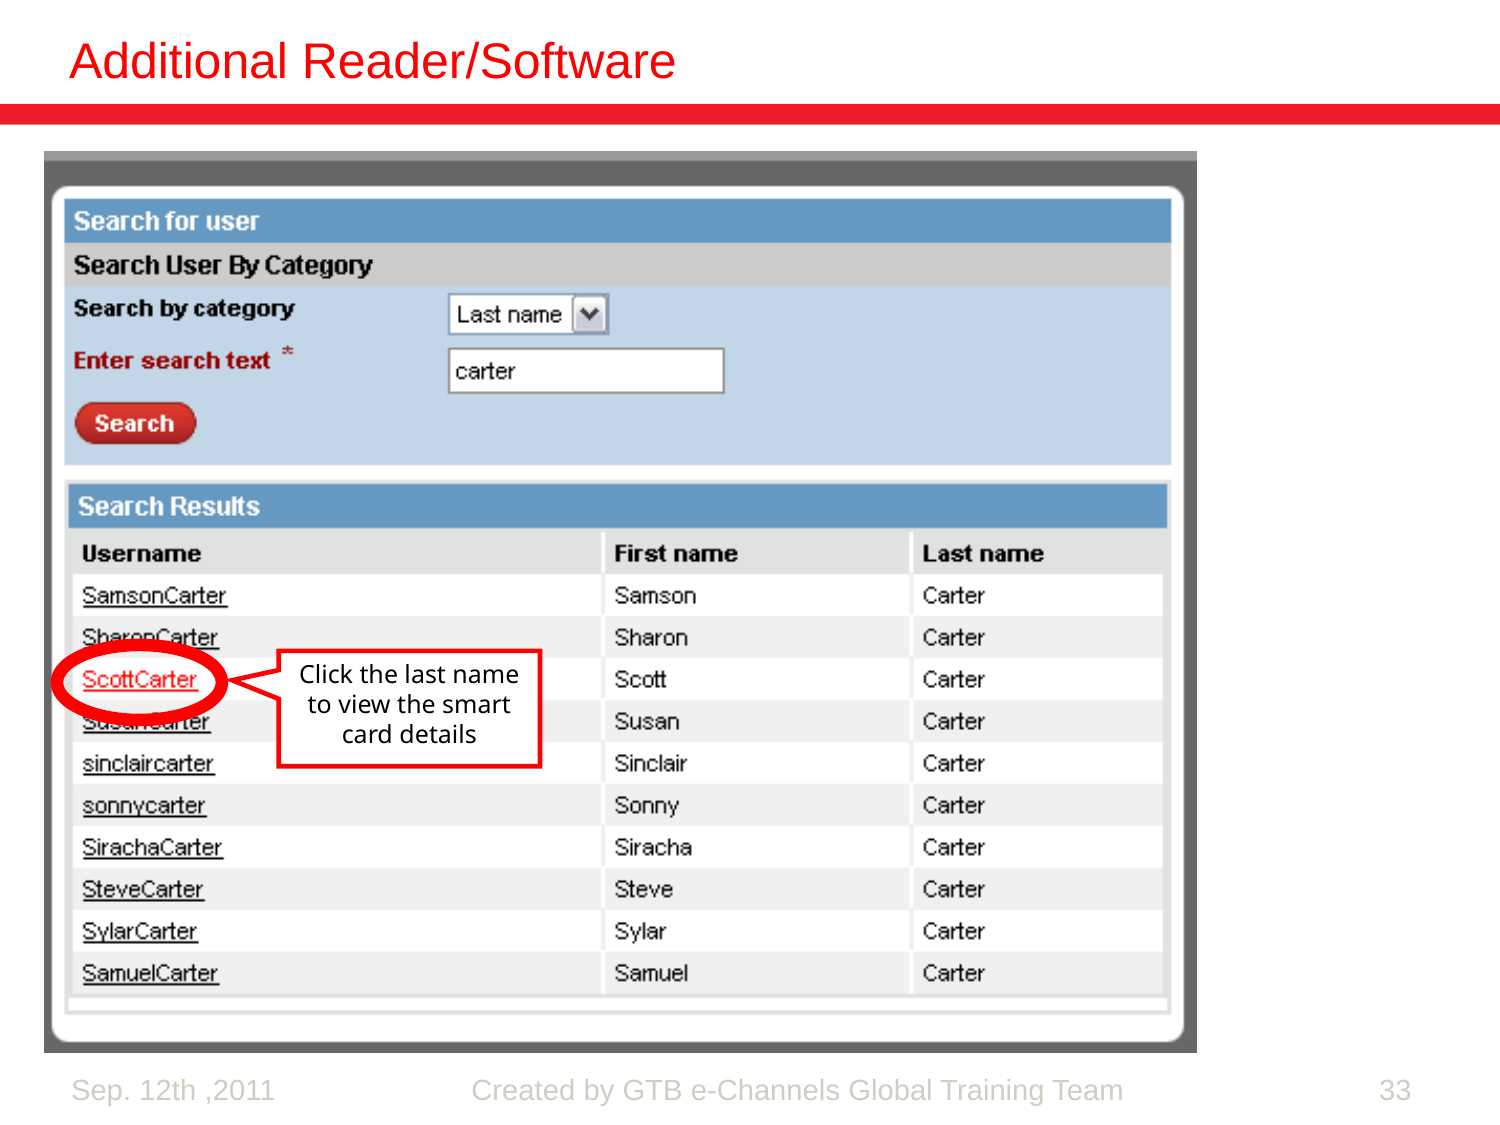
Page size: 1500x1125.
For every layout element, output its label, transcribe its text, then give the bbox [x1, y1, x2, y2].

title Additional Reader/Software [54, 10, 1411, 106]
slide_number 33 [1304, 1058, 1427, 1115]
picture [0, 49, 1500, 1053]
footer Created by GTB e-Channels Global Training Team [354, 1057, 1242, 1115]
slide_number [55, 1061, 323, 1115]
